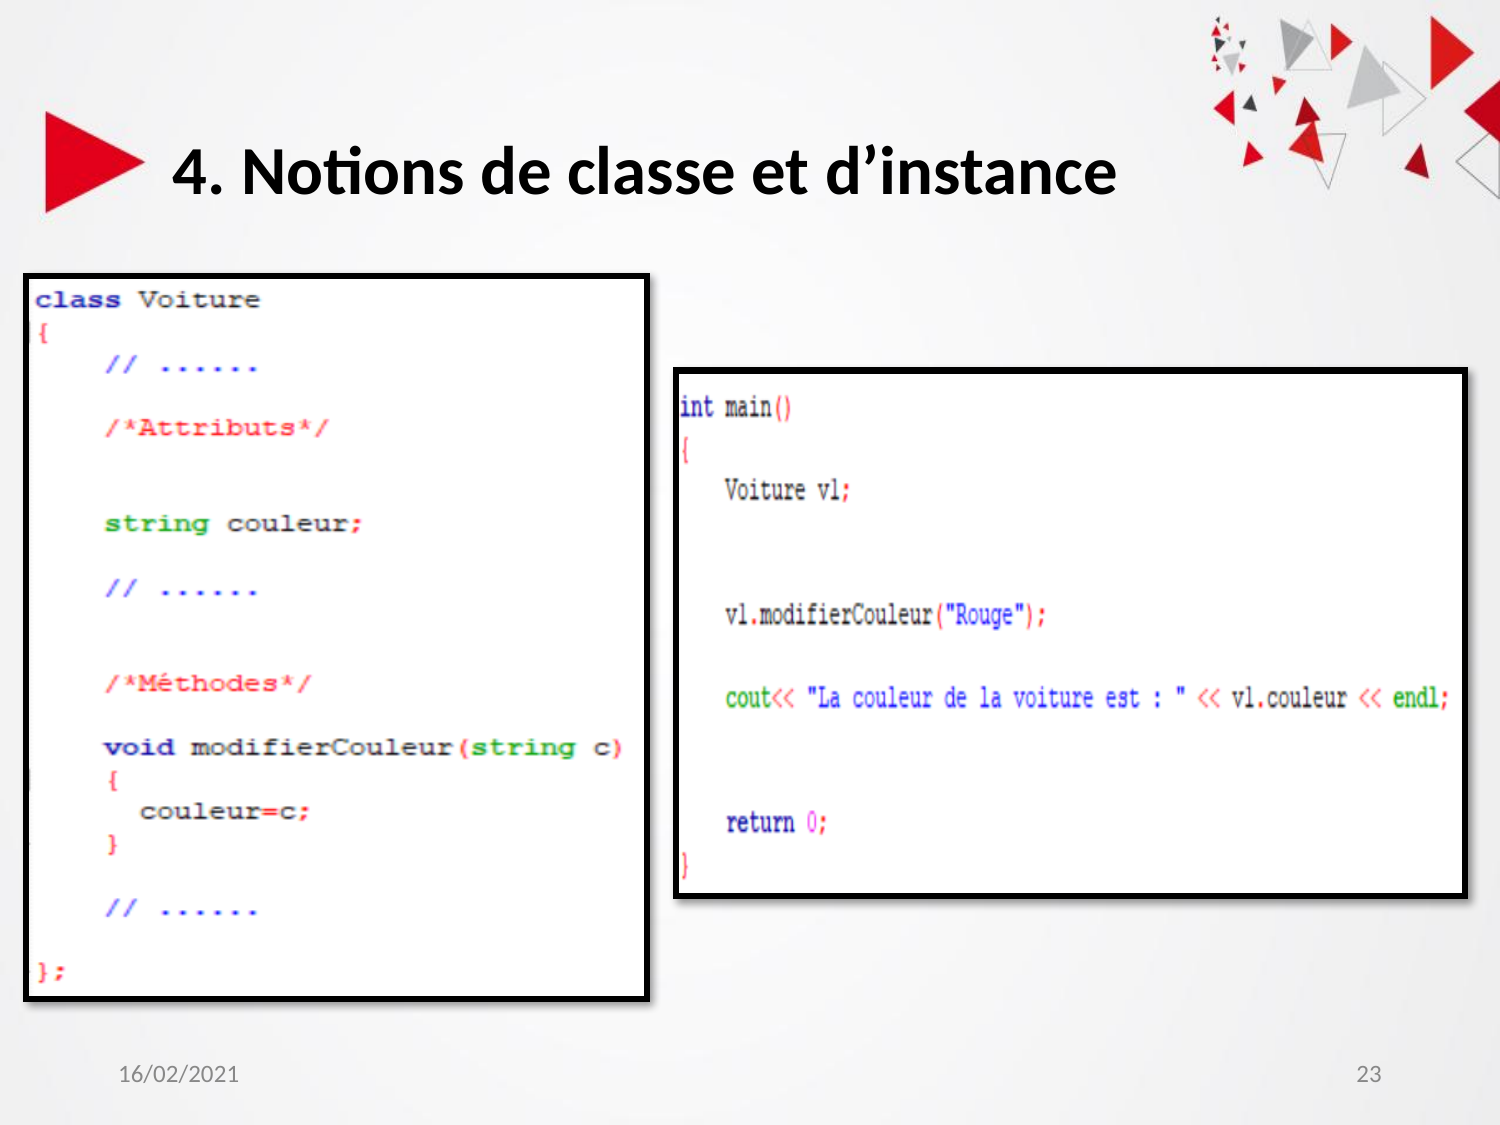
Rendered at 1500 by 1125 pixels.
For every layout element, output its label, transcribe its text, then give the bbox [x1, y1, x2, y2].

picture [0, 0, 1500, 1125]
text_box 4. Notions de classe et d’instance [171, 125, 1410, 242]
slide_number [103, 1042, 441, 1103]
slide_number 23 [1059, 1042, 1397, 1103]
